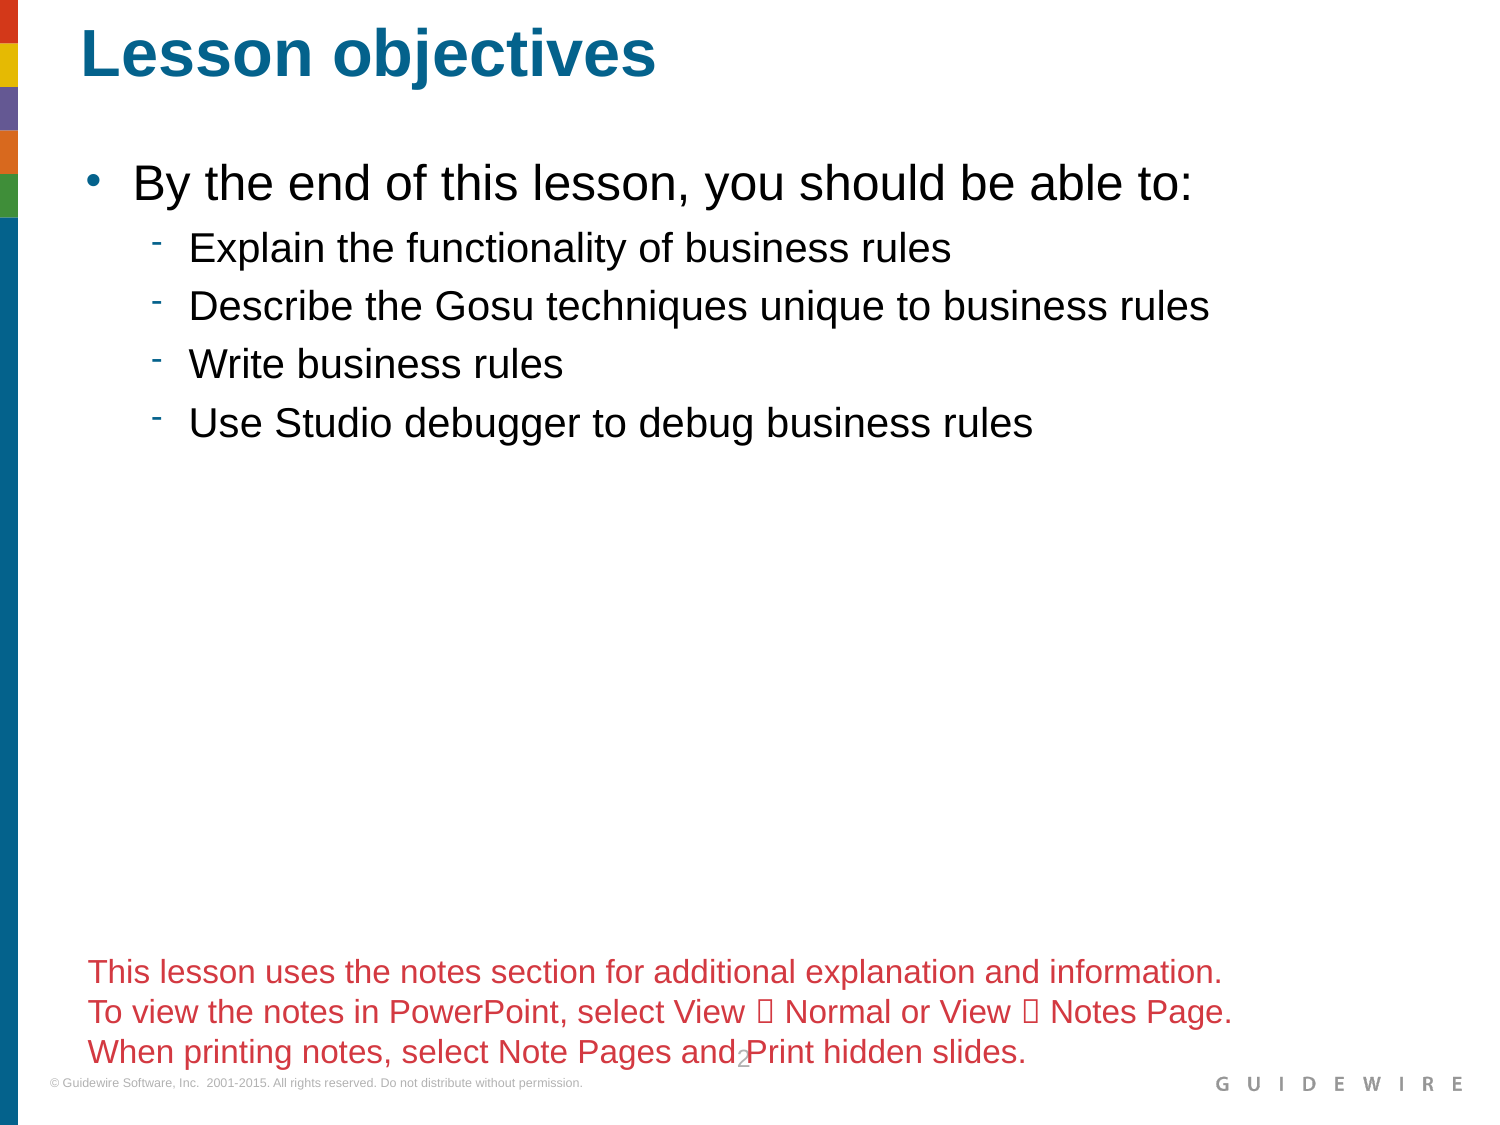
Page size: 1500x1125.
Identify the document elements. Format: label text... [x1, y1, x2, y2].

text_box Explain the functionality of business rules Describe the Gosu techniques unique to business rules Write business rules Use Studio debugger to debug business rules [85, 220, 1451, 933]
picture [1215, 1073, 1480, 1096]
